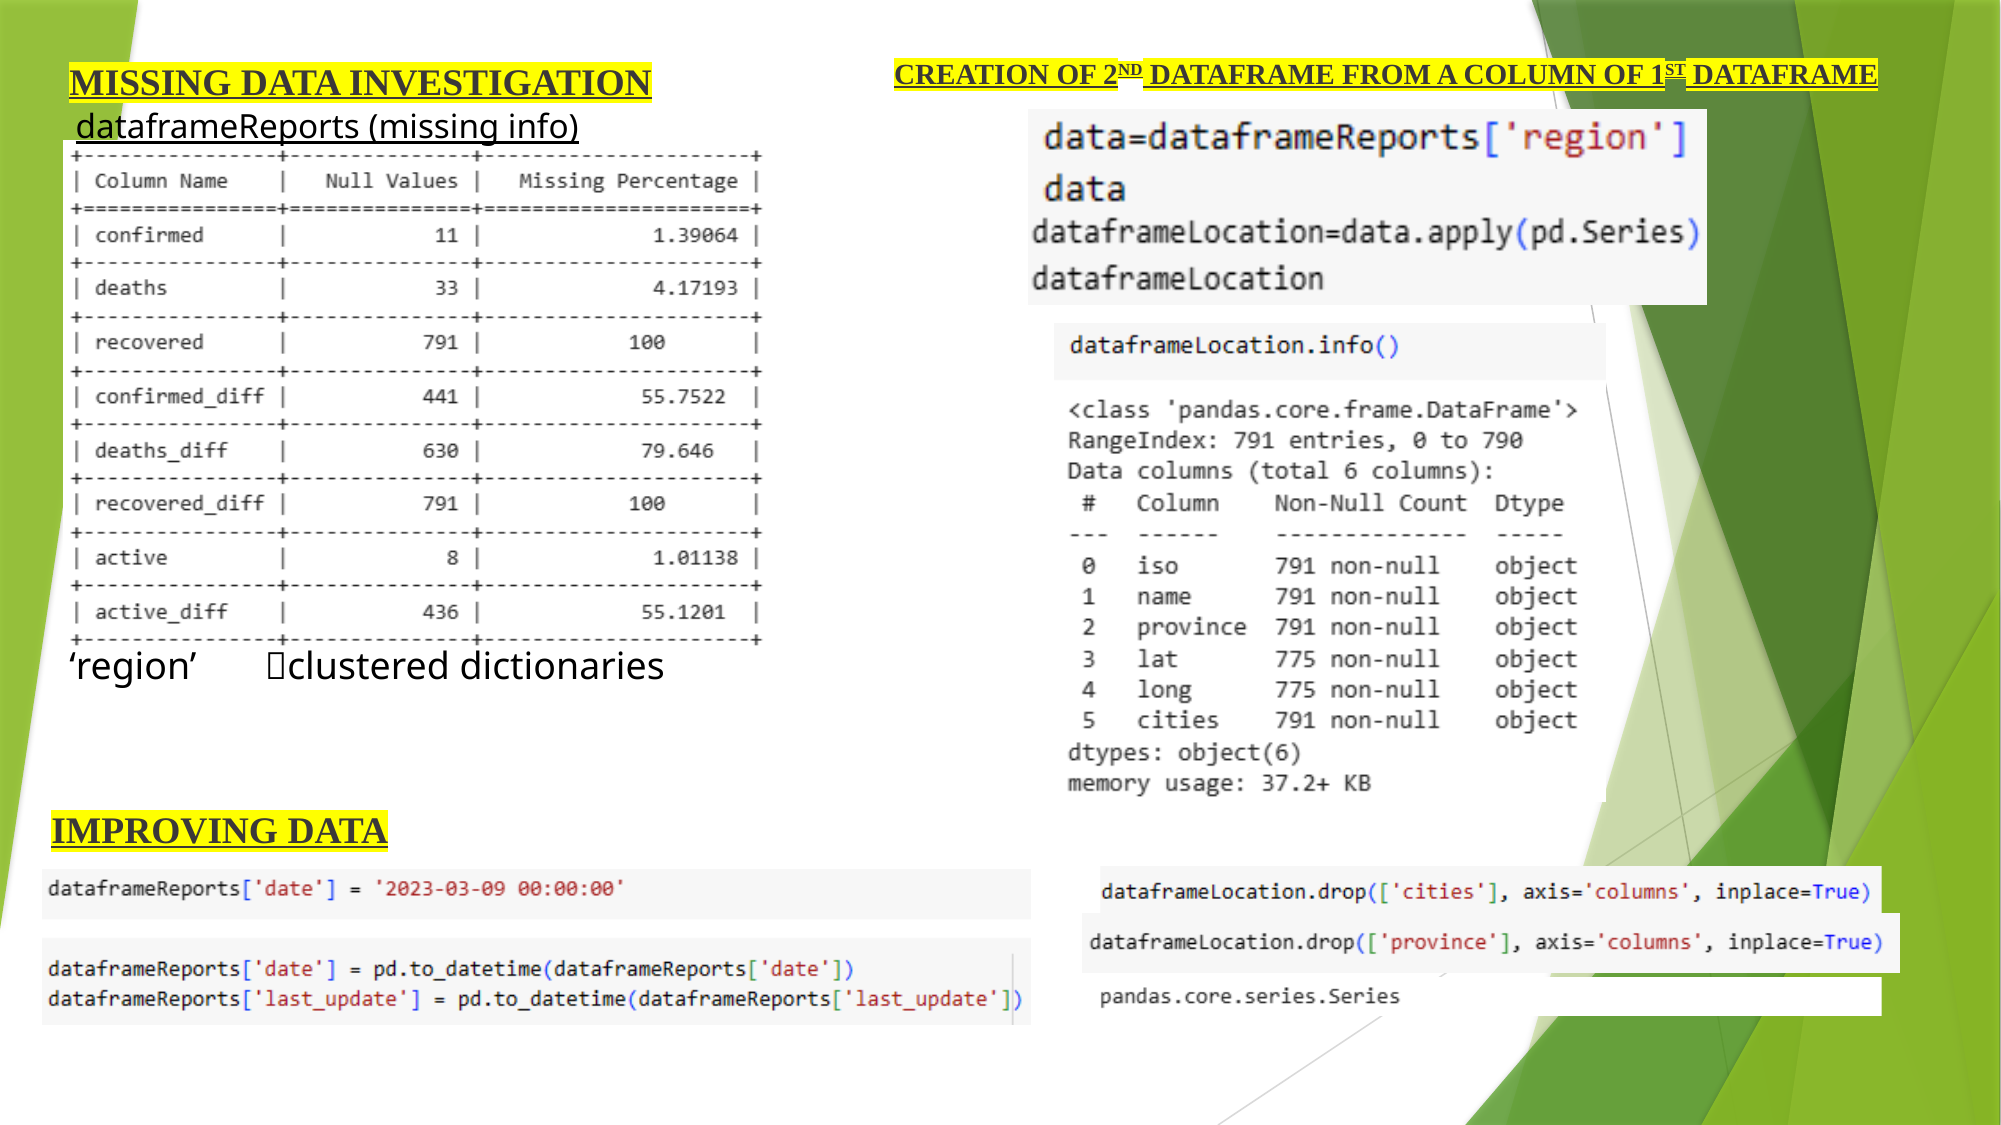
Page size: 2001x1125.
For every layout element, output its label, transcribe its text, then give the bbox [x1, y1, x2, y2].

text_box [1081, 865, 1900, 1017]
text_box MISSING DATA INVESTIGATION [54, 50, 875, 111]
picture [1054, 323, 1607, 802]
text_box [878, 47, 1940, 305]
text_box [53, 97, 771, 696]
text_box IMPROVING DATA [36, 798, 622, 859]
picture [42, 868, 1031, 1025]
